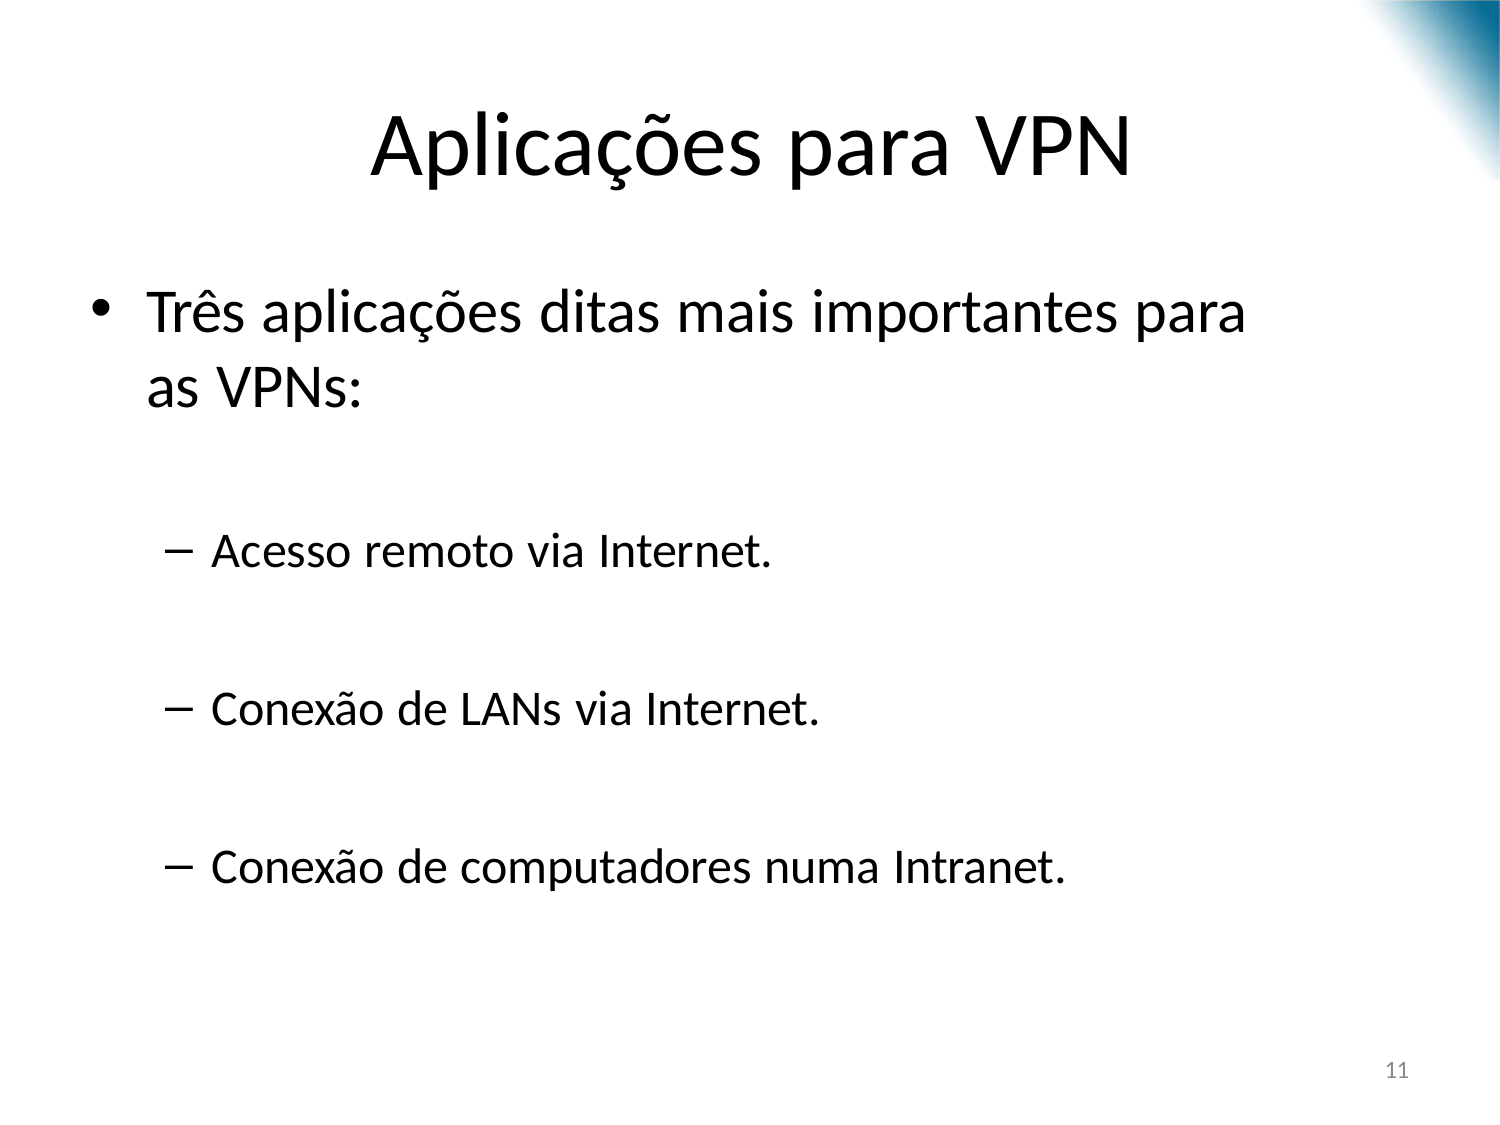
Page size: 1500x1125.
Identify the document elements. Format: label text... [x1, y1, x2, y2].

slide_number 10 [1371, 1057, 1419, 1125]
picture [1358, 0, 1500, 180]
title Aplicações para VPN [157, 81, 1343, 272]
text_box Três aplicações ditas mais importantes para as VPNs: Acesso remoto via Internet. Conexão de LANs via Internet. Conexão de computadores numa Intranet. [87, 267, 1314, 894]
